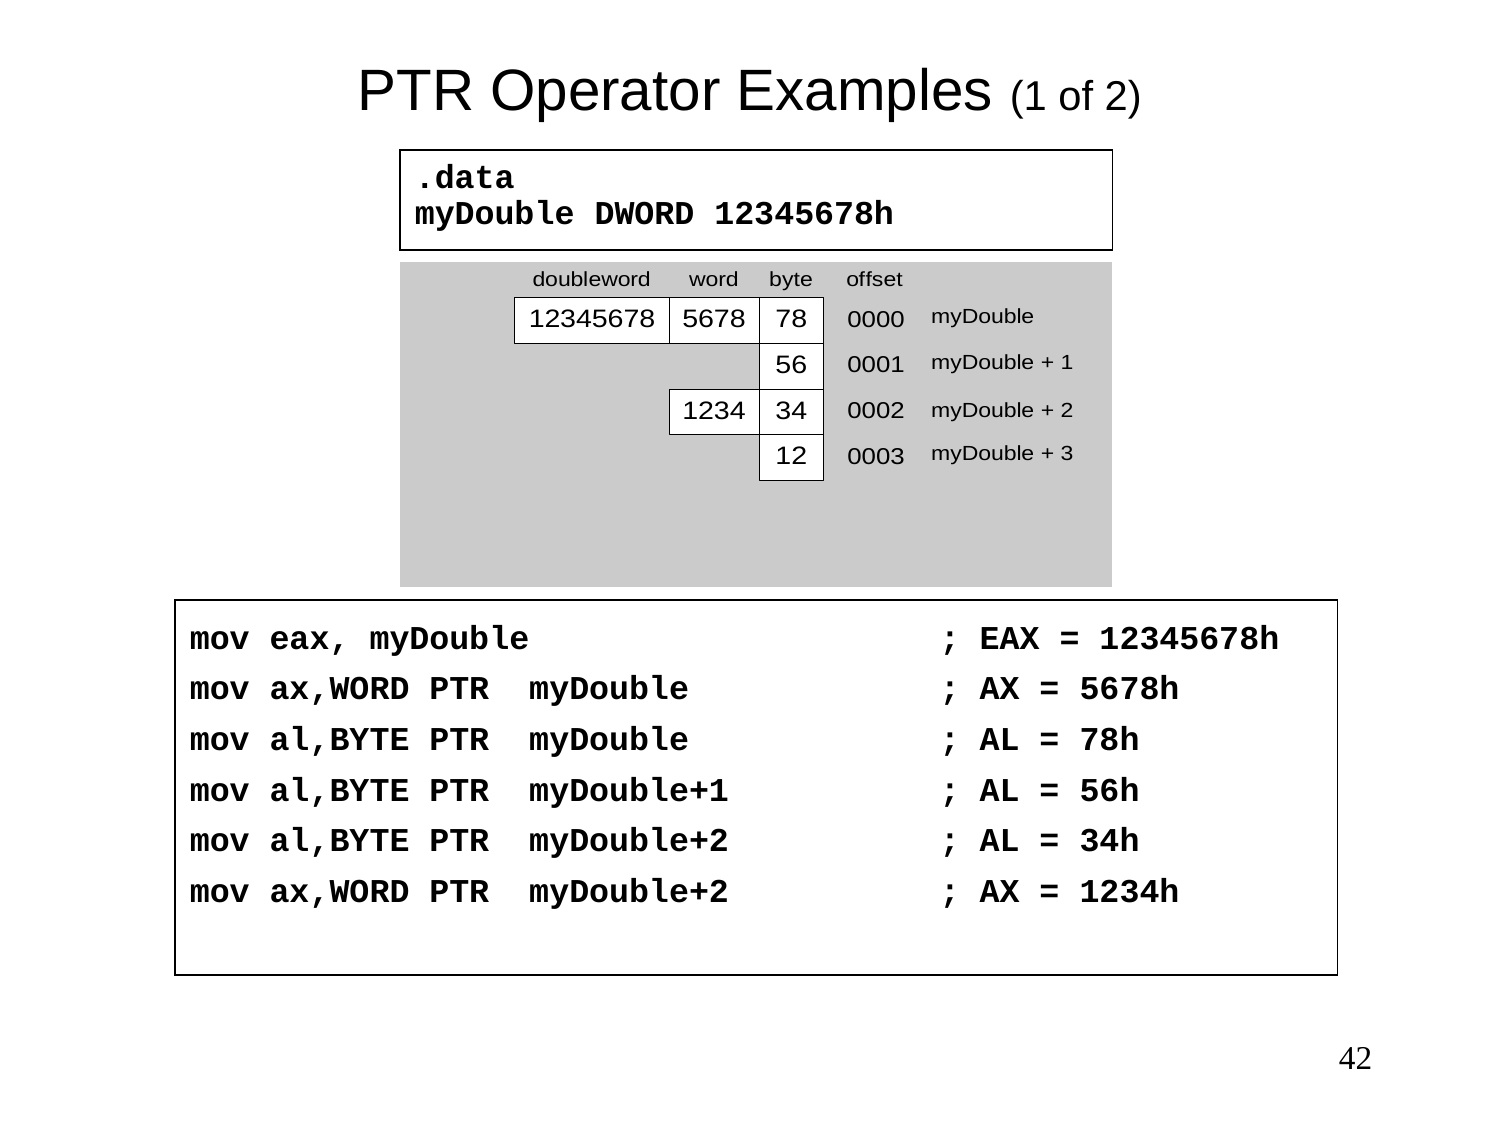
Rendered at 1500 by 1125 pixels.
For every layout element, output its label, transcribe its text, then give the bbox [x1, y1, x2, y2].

title PTR Operator Examples (1 of 2) [112, 37, 1388, 138]
text_box .data myDouble DWORD 12345678h [399, 149, 1113, 250]
text_box mov eax, myDouble ; EAX = 12345678h mov ax,WORD PTR myDouble ; AX = 5678h mov al,BYTE PTR myDouble ; AL = 78h mov al,BYTE PTR myDouble+1 ; AL = 56h mov al,BYTE PTR myDouble+2 ; AL = 34h mov ax,WORD PTR myDouble+2 ; AX = 1234h [174, 599, 1338, 975]
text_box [399, 262, 1113, 588]
slide_number 42 [1224, 1024, 1388, 1088]
